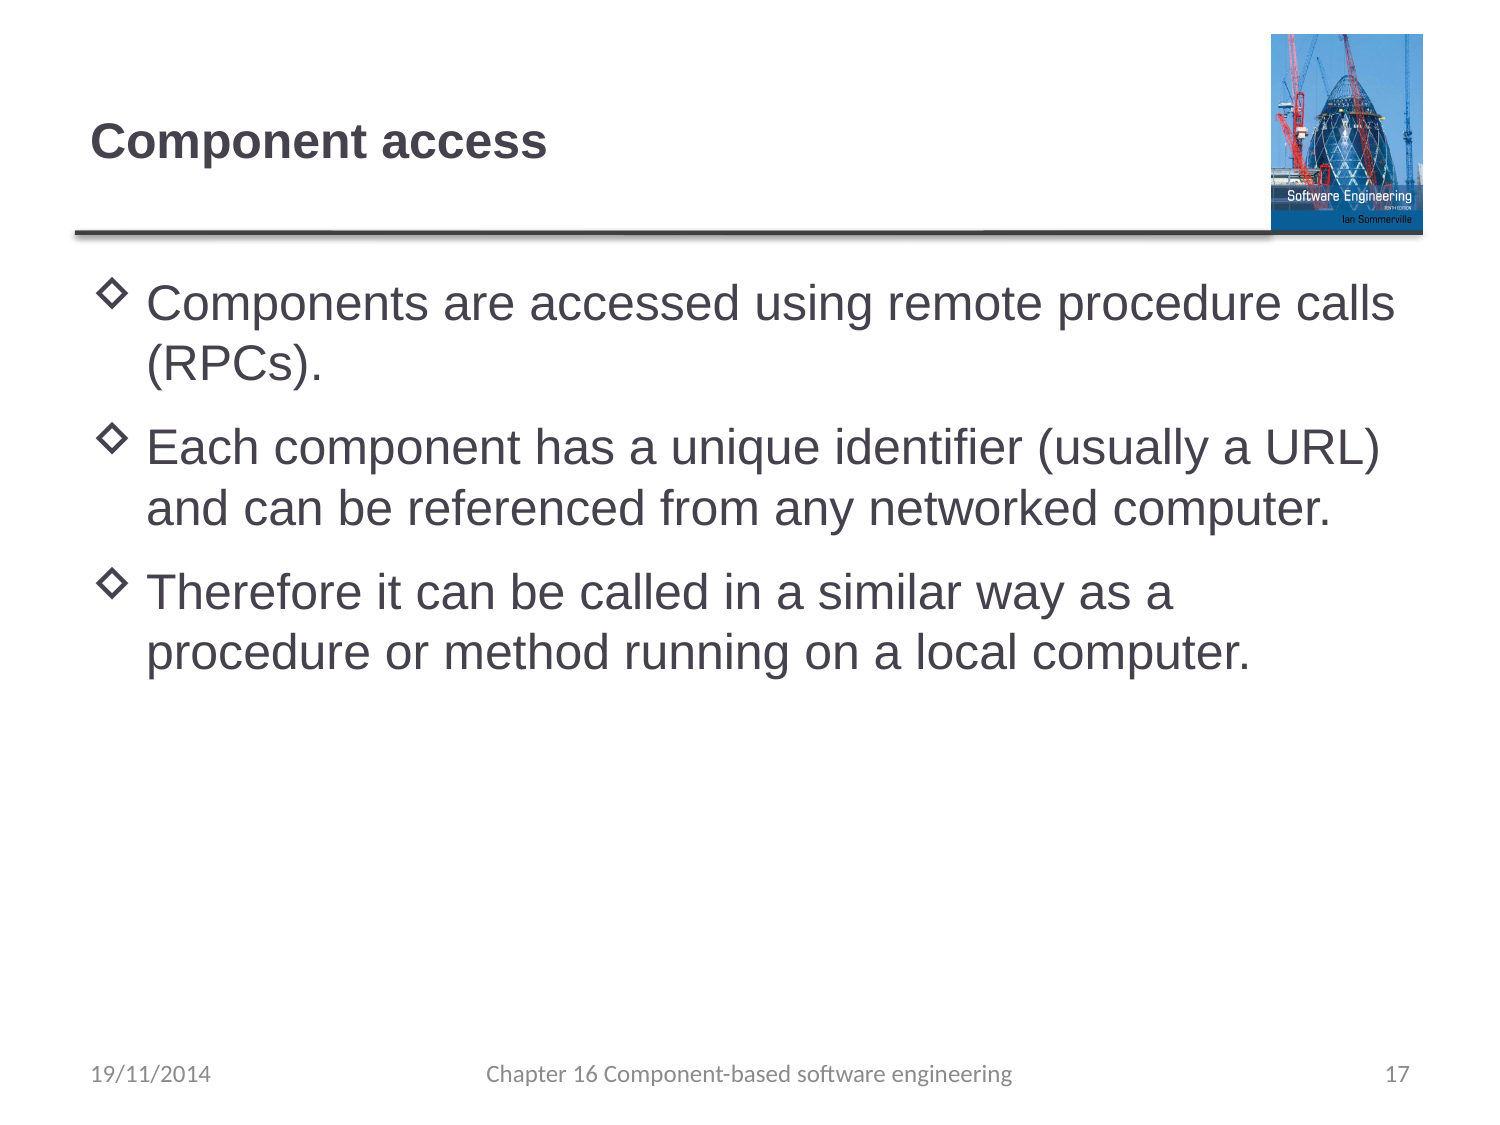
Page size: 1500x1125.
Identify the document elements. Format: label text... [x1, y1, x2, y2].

footer Chapter 16 Component-based software engineering [425, 1042, 1074, 1103]
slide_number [75, 1042, 425, 1103]
slide_number 17 [1074, 1042, 1425, 1103]
picture [1271, 34, 1423, 230]
title Component access [74, 44, 1272, 233]
list Components are accessed using remote procedure calls (RPCs). Each component has a unique identifier (usually a URL) and can be referenced from any networked computer. Therefore it can be called in a similar way as a procedure or method running on a local computer. [75, 262, 1425, 1005]
